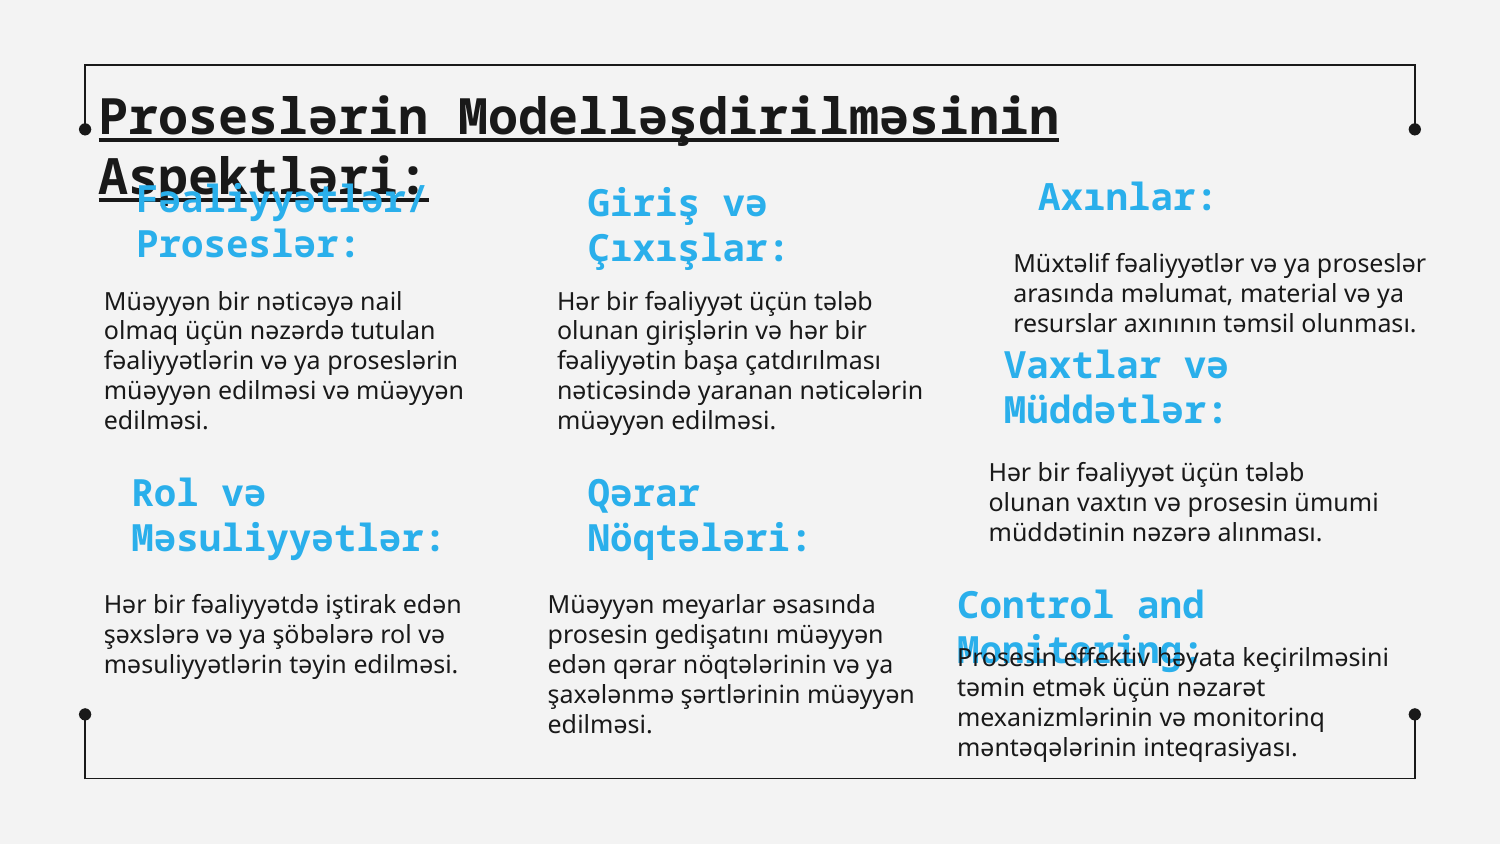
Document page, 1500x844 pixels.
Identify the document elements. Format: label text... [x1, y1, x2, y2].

subtitle Fəaliyyətlər/ Proseslər: [121, 165, 447, 280]
subtitle Qərar Nöqtələri: [572, 459, 928, 574]
text_box Prosesin effektiv həyata keçirilməsini təmin etmək üçün nəzarət mexanizmlərinin və monitorinq məntəqələrinin inteqrasiyası. [942, 633, 1411, 769]
subtitle Müəyyən bir nəticəyə nail olmaq üçün nəzərdə tutulan fəaliyyətlərin və ya proseslərin müəyyən edilməsi və müəyyən edilməsi. [88, 270, 493, 452]
subtitle Hər bir fəaliyyət üçün tələb olunan girişlərin və hər bir fəaliyyətin başa çatdırılması nəticəsində yaranan nəticələrin müəyyən edilməsi. [542, 270, 946, 452]
text_box Control and Monitoring: [942, 573, 1459, 679]
subtitle Vaxtlar və Müddətlər: [988, 382, 1488, 447]
subtitle Hər bir fəaliyyət üçün tələb olunan vaxtın və prosesin ümumi müddətinin nəzərə alınması. [973, 441, 1397, 552]
subtitle Giriş və Çıxışlar: [572, 170, 928, 285]
subtitle Müxtəlif fəaliyyətlər və ya proseslər arasında məlumat, material və ya resurslar axınının təmsil olunması. [998, 232, 1470, 352]
subtitle Rol və Məsuliyyətlər: [116, 459, 491, 574]
subtitle Axınlar: [1023, 161, 1378, 232]
title Proseslərin Modelləşdirilməsinin Aspektləri: [83, 69, 1413, 169]
subtitle Hər bir fəaliyyətdə iştirak edən şəxslərə və ya şöbələrə rol və məsuliyyətlərin təyin edilməsi. [88, 573, 489, 756]
subtitle Müəyyən meyarlar əsasında prosesin gedişatını müəyyən edən qərar nöqtələrinin və ya şaxələnmə şərtlərinin müəyyən edilməsi. [532, 573, 942, 756]
